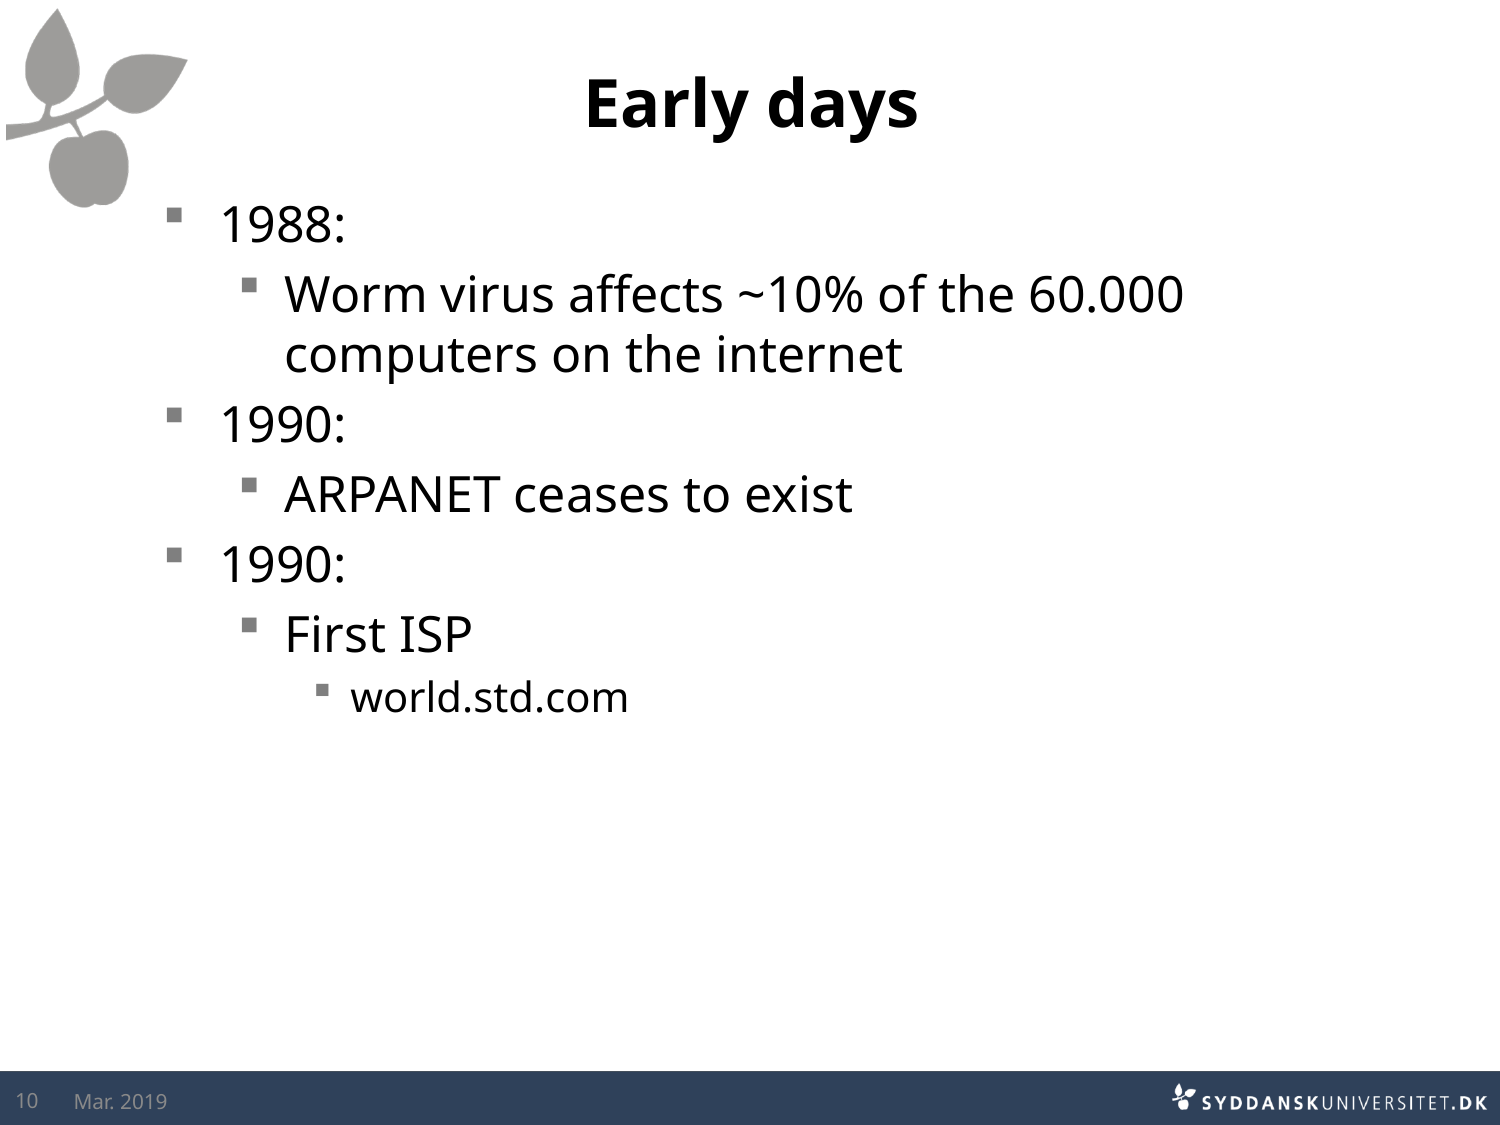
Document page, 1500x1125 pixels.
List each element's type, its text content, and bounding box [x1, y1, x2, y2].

picture [5, 6, 188, 209]
list 1988: Worm virus affects ~10% of the 60.000 computers on the internet 1990: ARPANET ceases to exist 1990: First ISP world.std.com [147, 184, 1353, 1055]
slide_number 10 [0, 1078, 71, 1125]
title Early days [190, 7, 1427, 195]
picture [0, 1071, 1500, 1125]
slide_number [71, 1078, 200, 1125]
